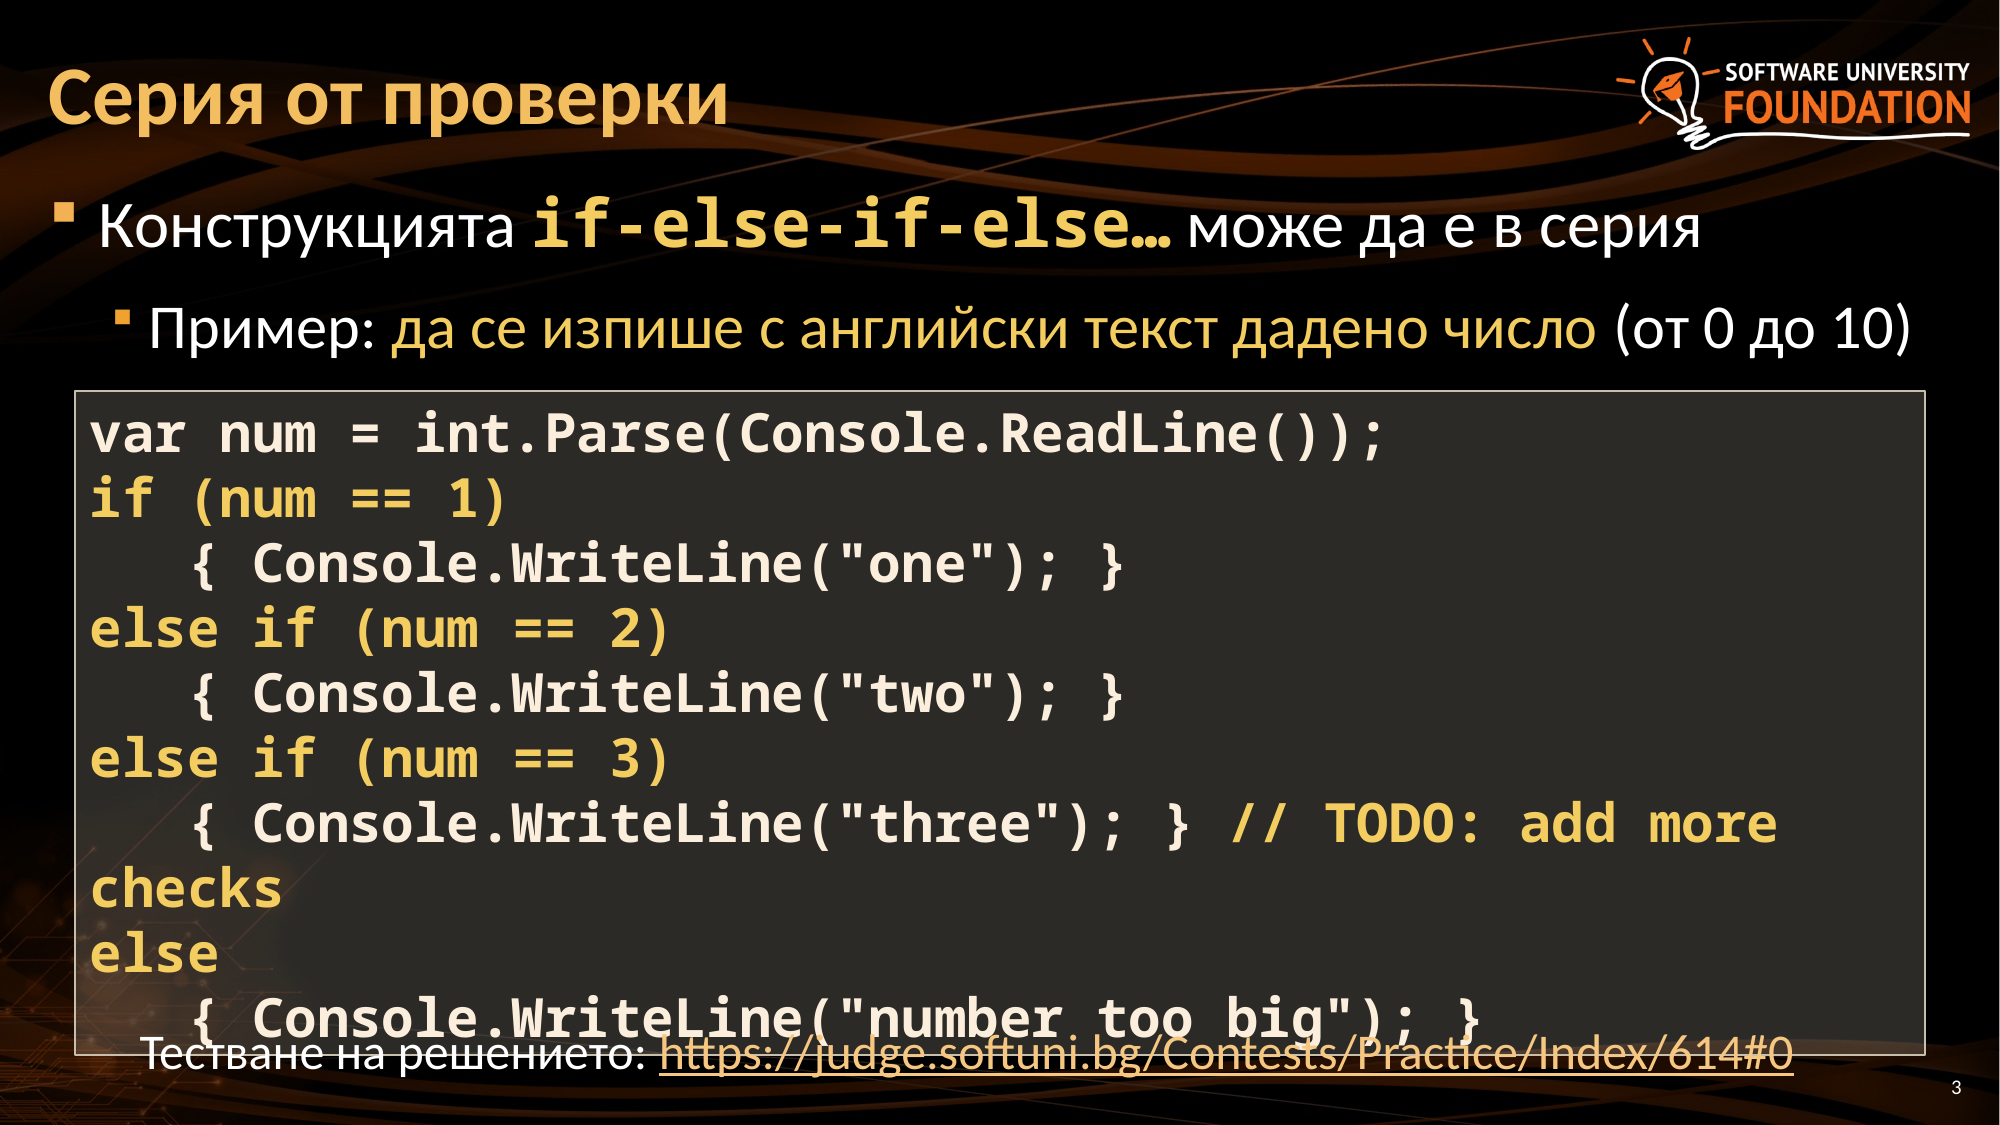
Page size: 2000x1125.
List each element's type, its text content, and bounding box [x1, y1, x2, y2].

slide_number 3 [1897, 1089, 1968, 1103]
title Серия от проверки [30, 6, 1602, 189]
list Конструкцията if-else-if-else… може да е в серия Пример: да се изпише с английски текст дадено число (от 0 до 10) [31, 174, 1968, 1089]
text_box Тестване на решението: https://judge.softuni.bg/Contests/Practice/Index/614#0 [124, 1011, 1875, 1087]
picture [0, 0, 2000, 1125]
text_box var num = int.Parse(Console.ReadLine()); if (num == 1) { Console.WriteLine("one"); } else if (num == 2) { Console.WriteLine("two"); } else if (num == 3) { Console.WriteLine("three"); } // TODO: add more checks else { Console.WriteLine("number too big"); } [74, 391, 1925, 1056]
